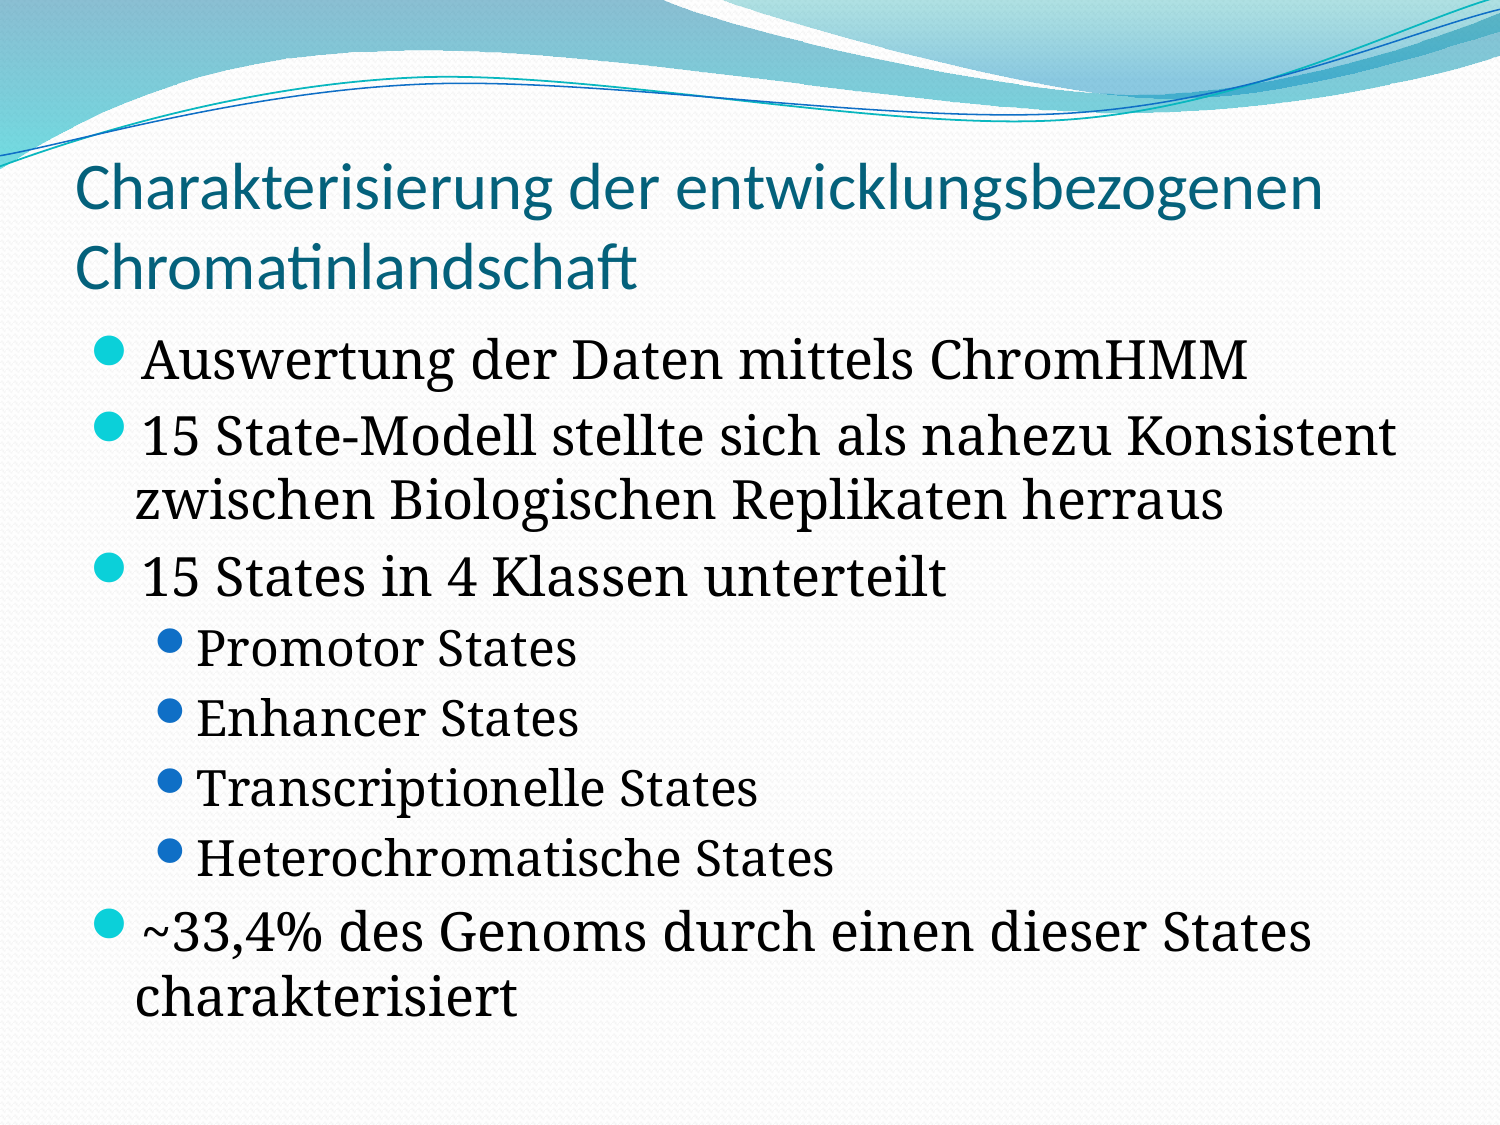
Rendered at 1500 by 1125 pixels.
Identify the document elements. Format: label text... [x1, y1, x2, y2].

list Auswertung der Daten mittels ChromHMM 15 State-Modell stellte sich als nahezu Konsistent zwischen Biologischen Replikaten herraus 15 States in 4 Klassen unterteilt Promotor States Enhancer States Transcriptionelle States Heterochromatische States ~33,4% des Genoms durch einen dieser States charakterisiert [75, 317, 1425, 1038]
title Charakterisierung der entwicklungsbezogenen Chromatinlandschaft [75, 115, 1425, 303]
